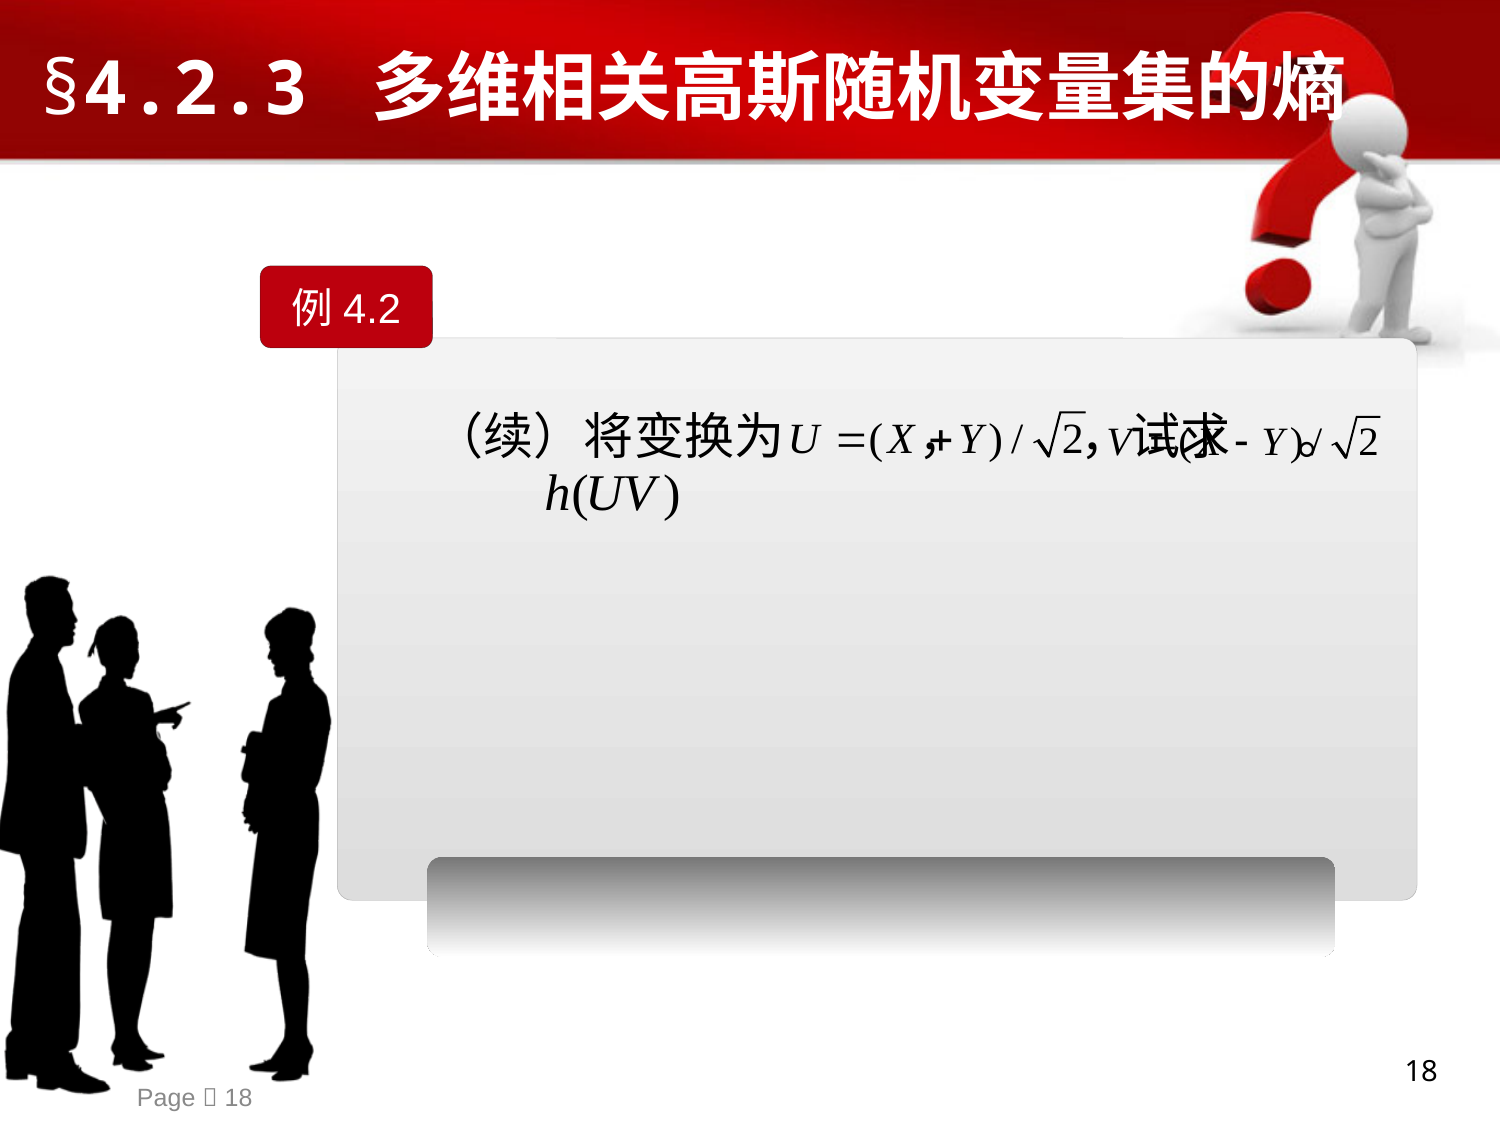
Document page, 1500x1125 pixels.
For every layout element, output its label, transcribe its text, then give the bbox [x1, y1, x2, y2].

slide_number 18 [1074, 1042, 1454, 1103]
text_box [784, 403, 1097, 473]
picture [0, 0, 1500, 1125]
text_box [1103, 408, 1388, 473]
text_box Page  18 [122, 1066, 473, 1125]
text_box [324, 337, 1500, 958]
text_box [536, 462, 691, 533]
text_box 例4.2 [260, 265, 433, 348]
text_box §4.2.3 多维相关高斯随机变量集的熵 [23, 31, 1374, 139]
